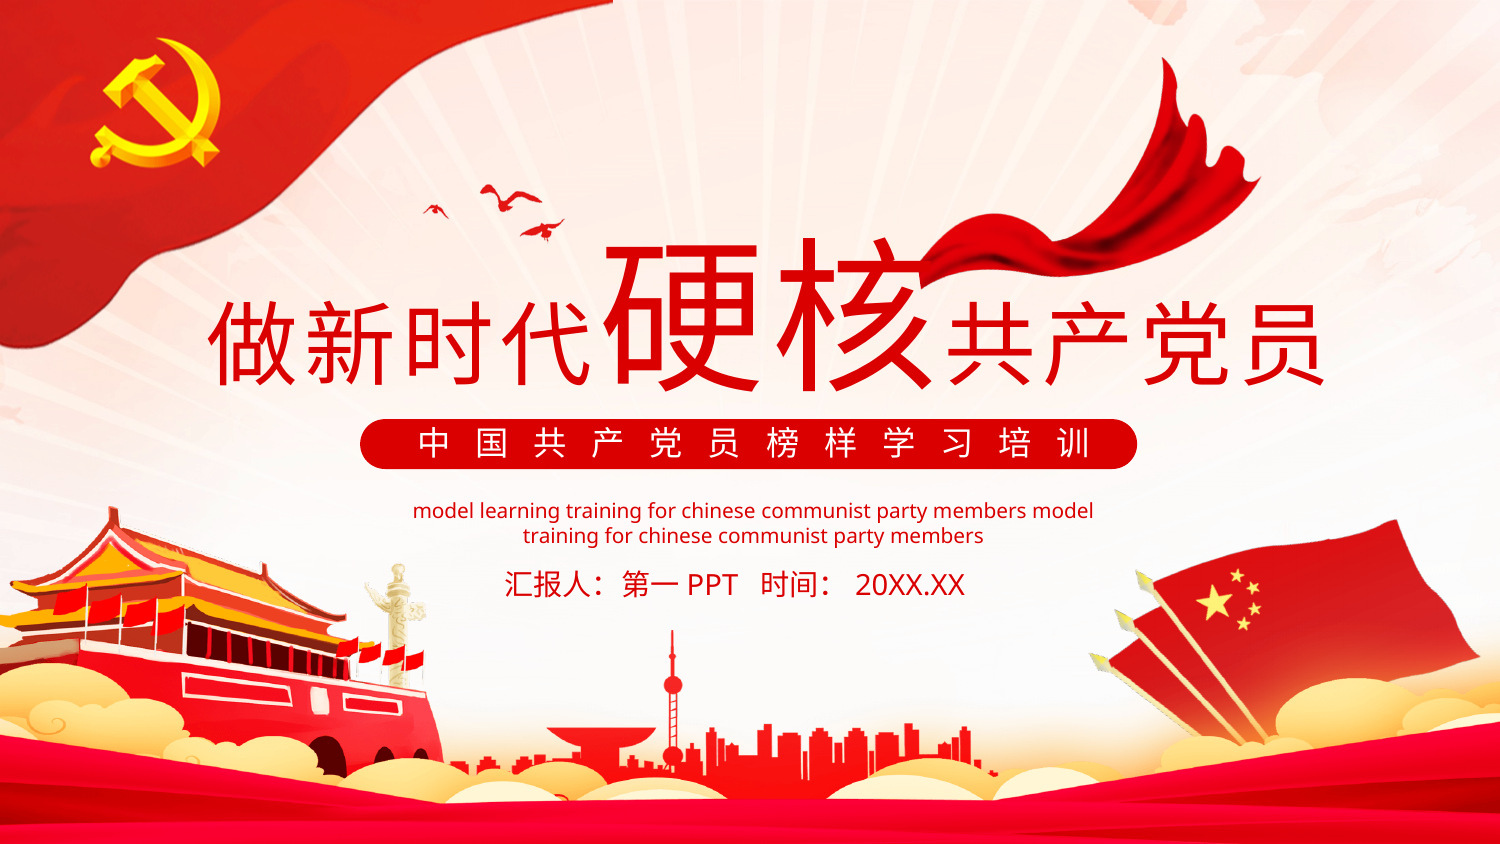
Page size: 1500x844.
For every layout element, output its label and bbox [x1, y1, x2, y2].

text_box [162, 67, 1375, 422]
picture [0, 0, 1500, 844]
text_box [360, 414, 1138, 470]
